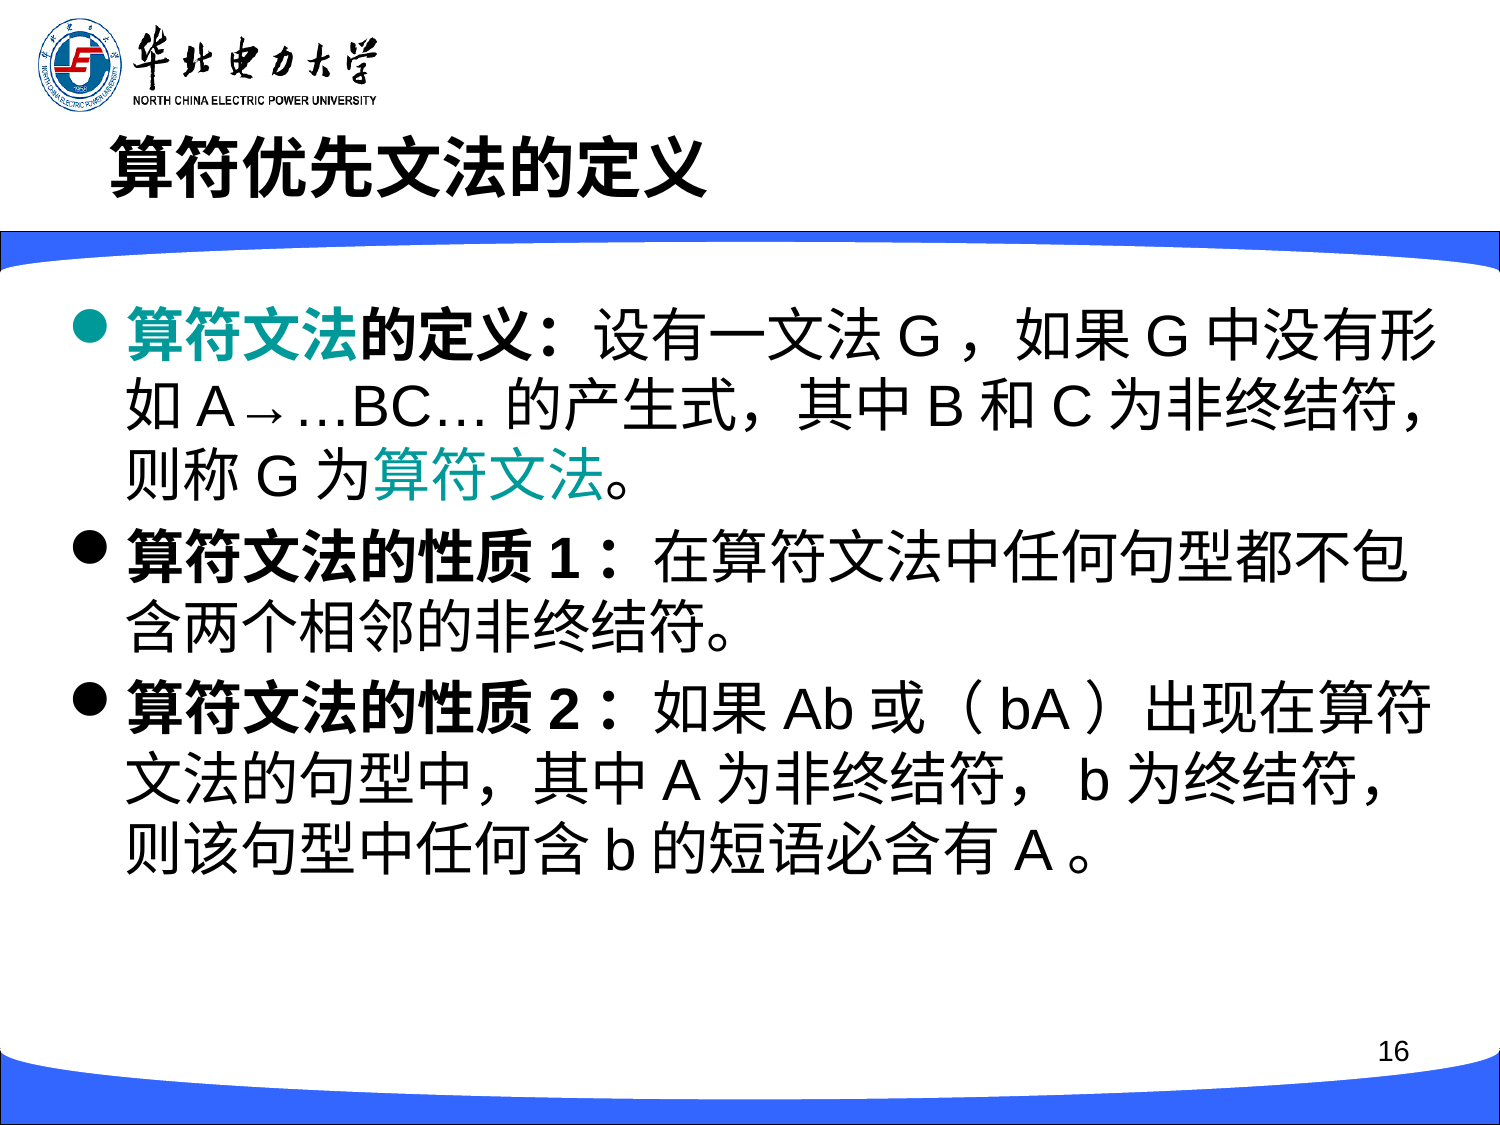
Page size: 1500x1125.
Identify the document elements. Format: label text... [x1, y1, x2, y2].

list 算符文法的定义：设有一文法G，如果G中没有形如A→…BC…的产生式，其中B和C为非终结符，则称G为算符文法。 算符文法的性质1：在算符文法中任何句型都不包含两个相邻的非终结符。 算符文法的性质2：如果Ab或（bA）出现在算符文法的句型中，其中A为非终结符，b为终结符，则该句型中任何含b的短语必含有A。 [53, 290, 1455, 917]
slide_number 16 [1074, 1024, 1426, 1103]
title 算符优先文法的定义 [93, 111, 1495, 220]
picture [0, 0, 414, 126]
